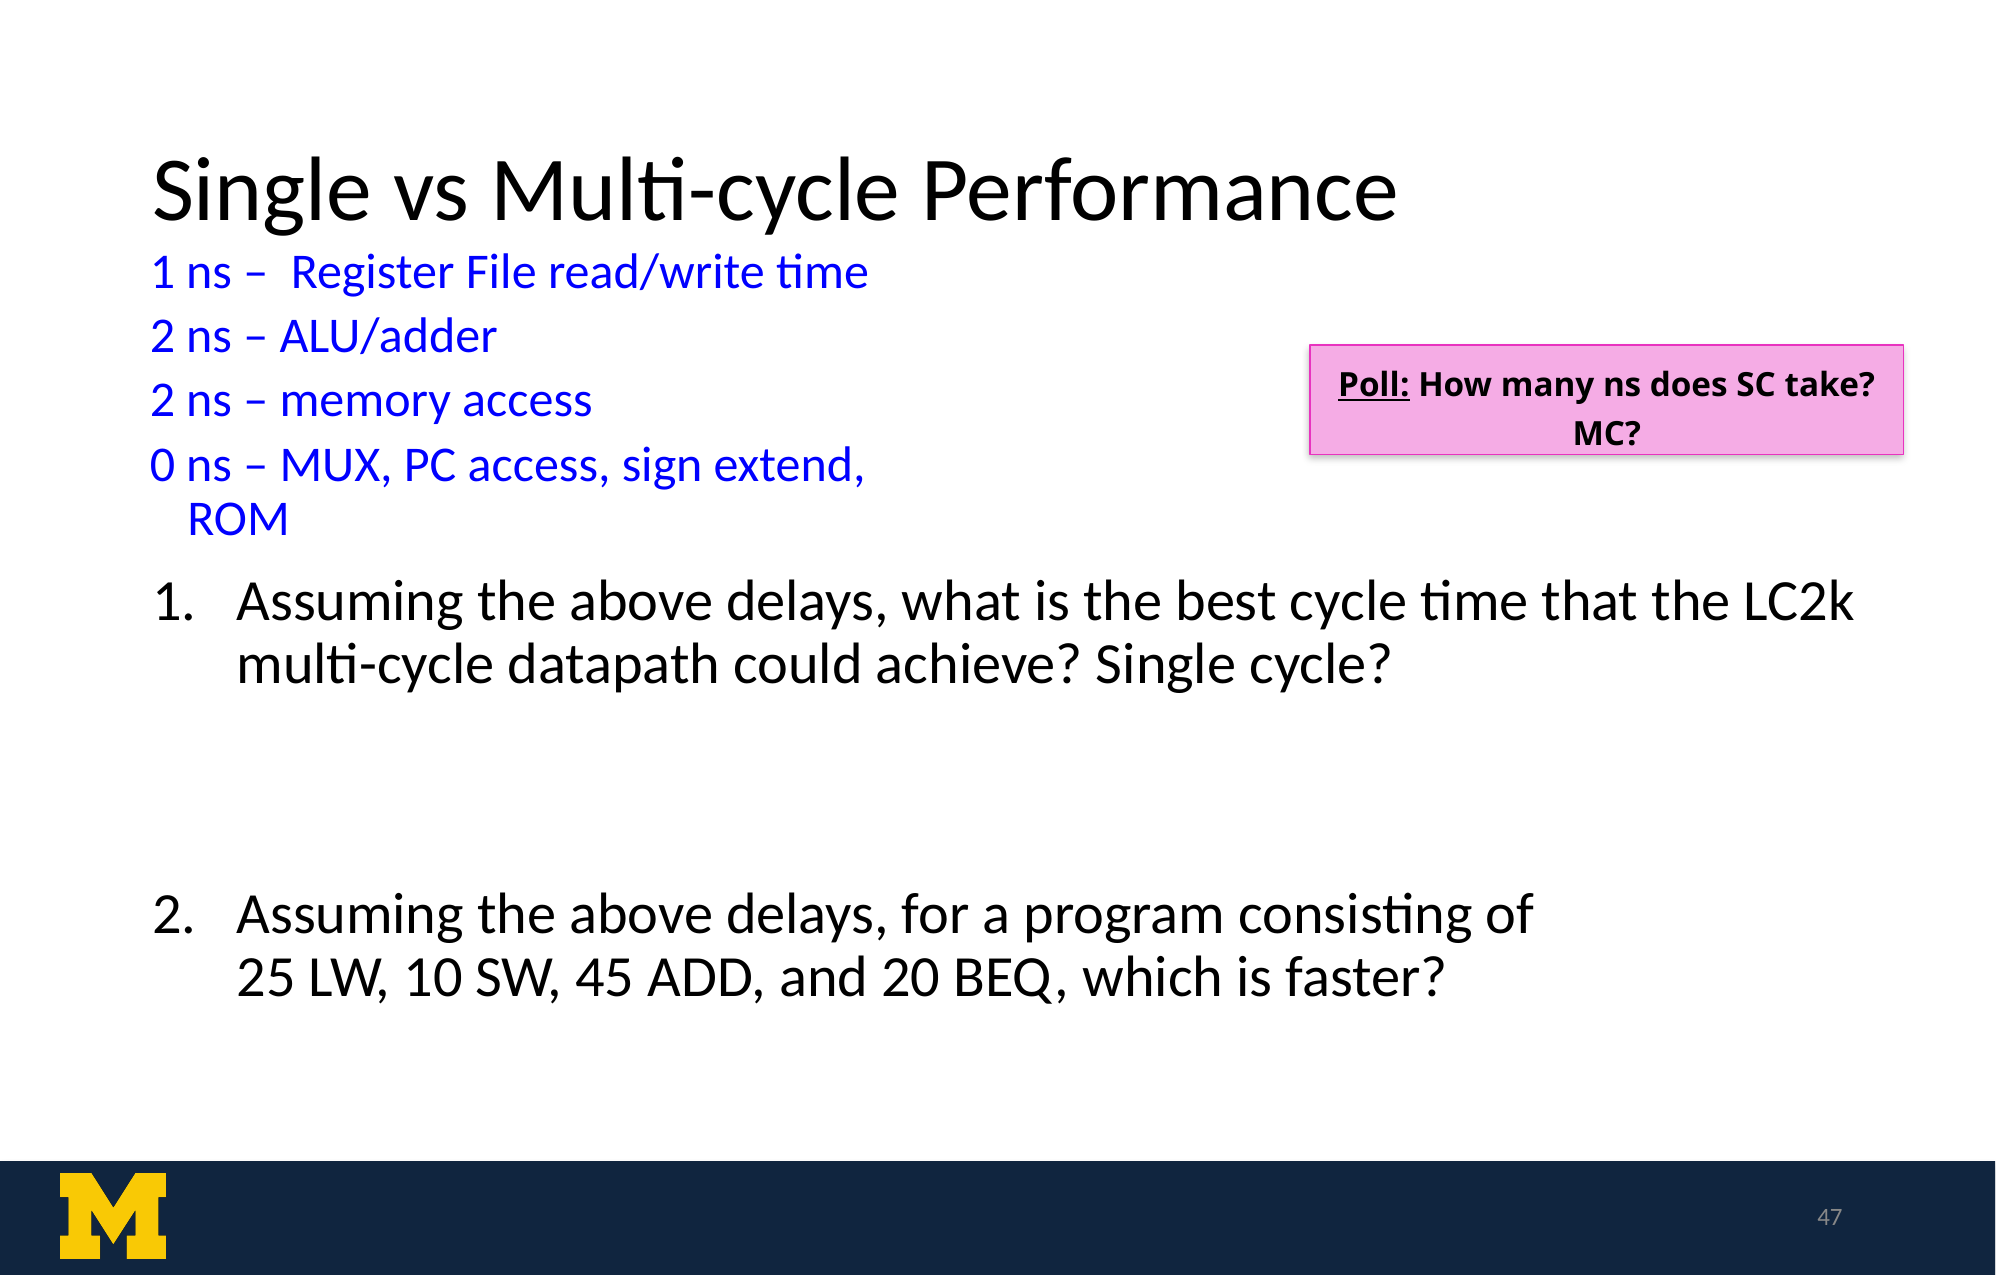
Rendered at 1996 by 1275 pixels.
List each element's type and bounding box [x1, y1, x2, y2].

picture [60, 1173, 166, 1259]
list [137, 562, 1996, 1182]
slide_number [1408, 1181, 1858, 1250]
text_box [1309, 345, 1904, 455]
title [137, 67, 1858, 315]
list [60, 237, 908, 550]
